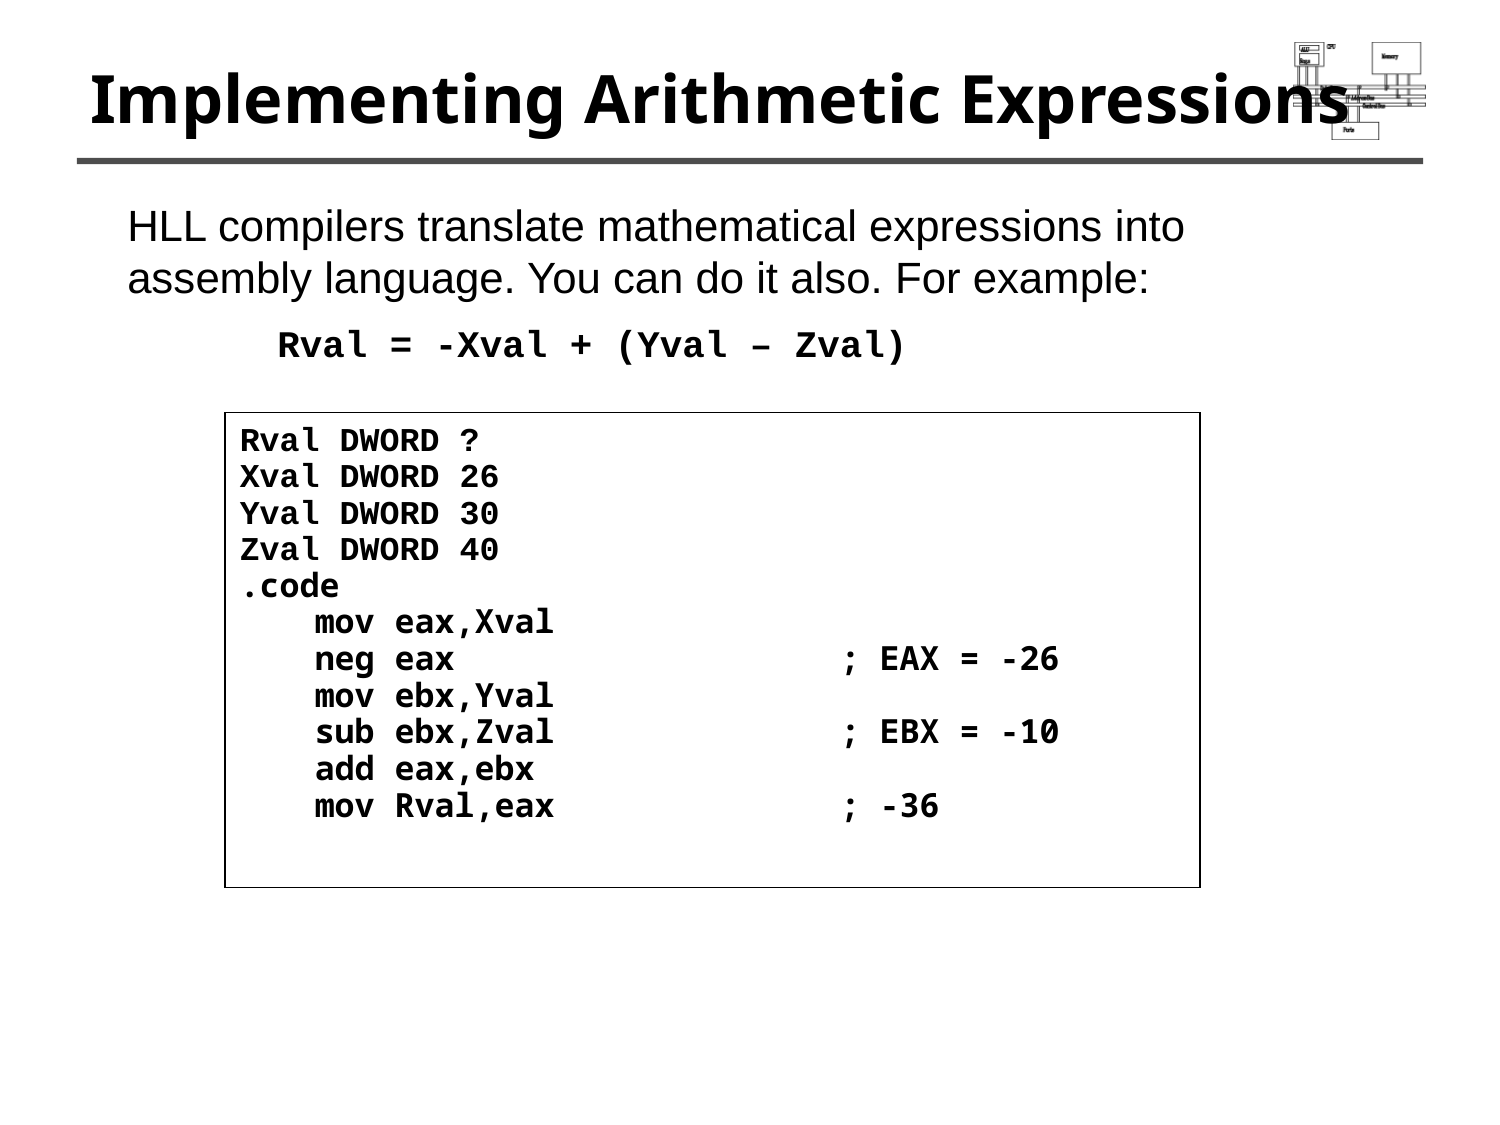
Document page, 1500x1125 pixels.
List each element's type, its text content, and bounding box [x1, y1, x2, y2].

title Implementing Arithmetic Expressions [74, 44, 1426, 150]
text_box HLL compilers translate mathematical expressions into assembly language. You can do it also. For example: Rval = -Xval + (Yval – Zval) [112, 174, 1375, 389]
text_box Rval DWORD ? Xval DWORD 26 Yval DWORD 30 Zval DWORD 40 .code mov eax,Xval neg eax ; EAX = -26 mov ebx,Yval sub ebx,Zval ; EBX = -10 add eax,ebx mov Rval,eax ; -36 [224, 412, 1200, 888]
picture [1293, 42, 1430, 140]
